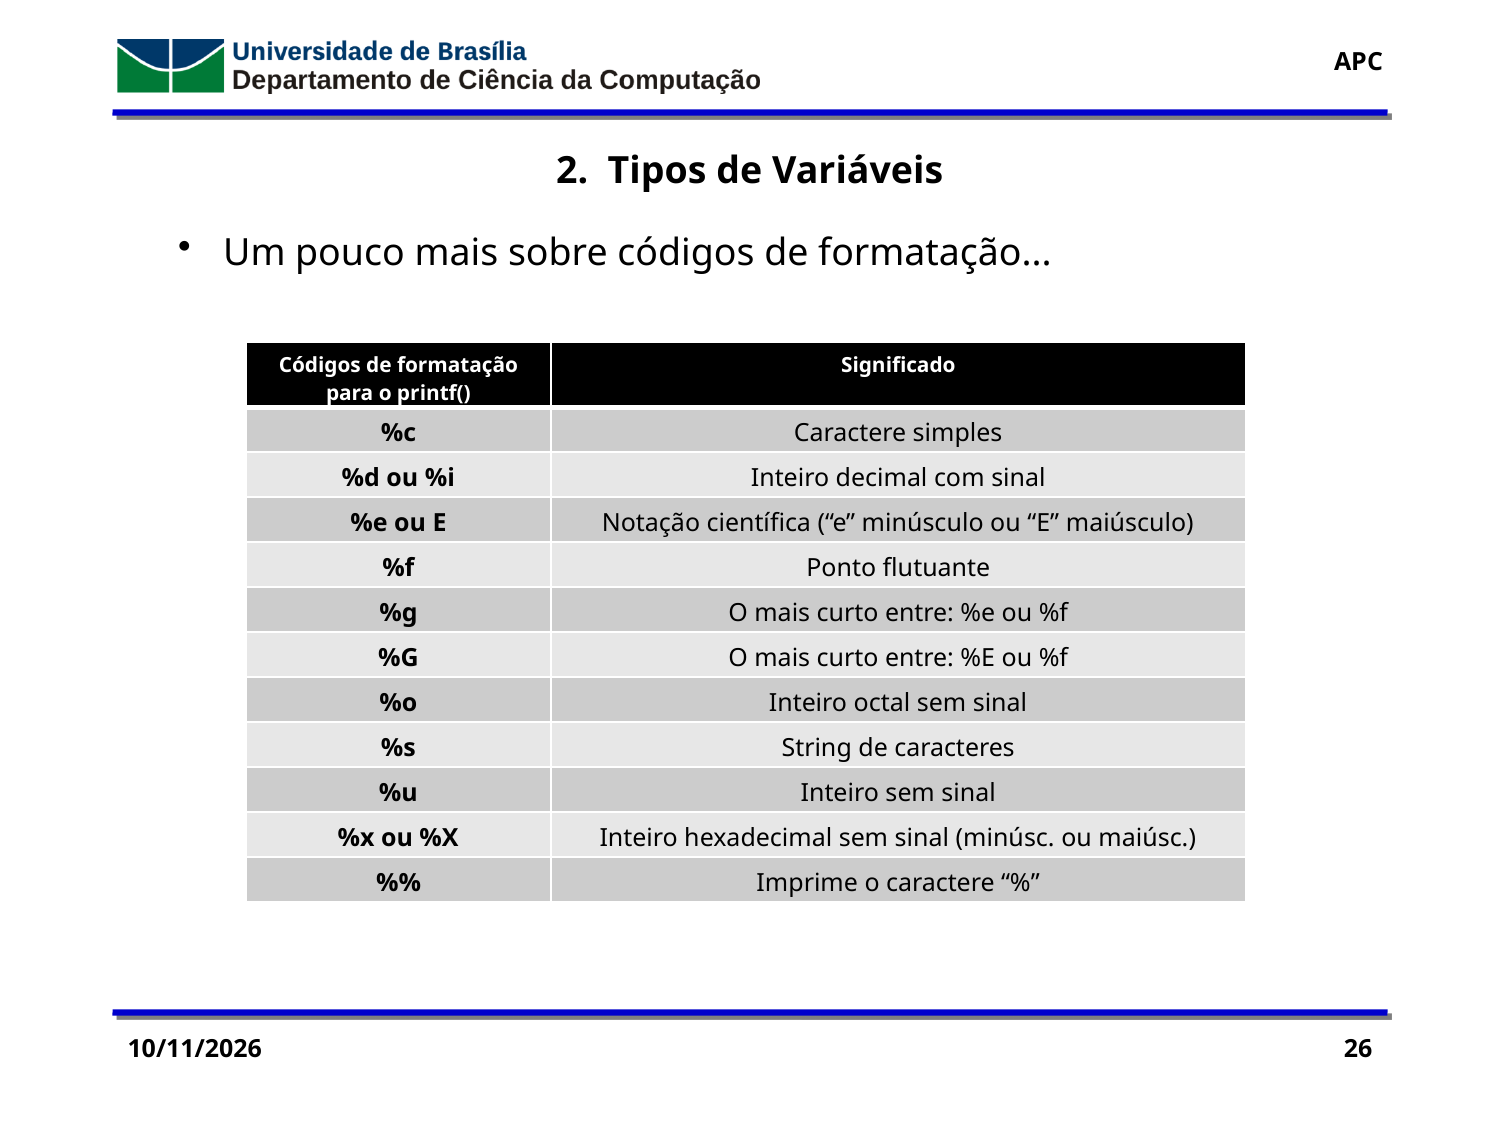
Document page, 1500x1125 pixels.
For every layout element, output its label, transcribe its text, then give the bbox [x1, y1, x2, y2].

table_cell %% [247, 858, 550, 901]
table_cell O mais curto entre: %e ou %f [552, 588, 1245, 631]
table_cell %s [247, 723, 550, 766]
text_box Um pouco mais sobre códigos de formatação... [163, 220, 1349, 311]
table_cell %G [247, 633, 550, 676]
table_cell %g [247, 588, 550, 631]
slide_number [112, 1024, 426, 1101]
table_cell Caractere simples [552, 410, 1245, 451]
slide_number 26 [1074, 1024, 1388, 1101]
table_cell %x ou %X [247, 813, 550, 856]
table_cell %c [247, 410, 550, 451]
table_cell Inteiro octal sem sinal [552, 678, 1245, 721]
table_cell Notação científica (“e” minúsculo ou “E” maiúsculo) [552, 498, 1245, 541]
table_cell Inteiro sem sinal [552, 768, 1245, 811]
table_cell %f [247, 543, 550, 586]
table_header Códigos de formatação para o printf() [247, 343, 550, 405]
table_cell Imprime o caractere “%” [552, 858, 1245, 901]
text_box [0, 0, 1500, 75]
table_cell String de caracteres [552, 723, 1245, 766]
table_cell Ponto flutuante [552, 543, 1245, 586]
table_cell %u [247, 768, 550, 811]
table_header Significado [552, 343, 1245, 405]
table_cell Inteiro decimal com sinal [552, 453, 1245, 496]
picture [117, 75, 760, 94]
table_cell O mais curto entre: %E ou %f [552, 633, 1245, 676]
text_box 2. Tipos de Variáveis [112, 138, 1388, 198]
table_cell %d ou %i [247, 453, 550, 496]
table_cell %e ou E [247, 498, 550, 541]
table_cell Inteiro hexadecimal sem sinal (minúsc. ou maiúsc.) [552, 813, 1245, 856]
table_cell %o [247, 678, 550, 721]
